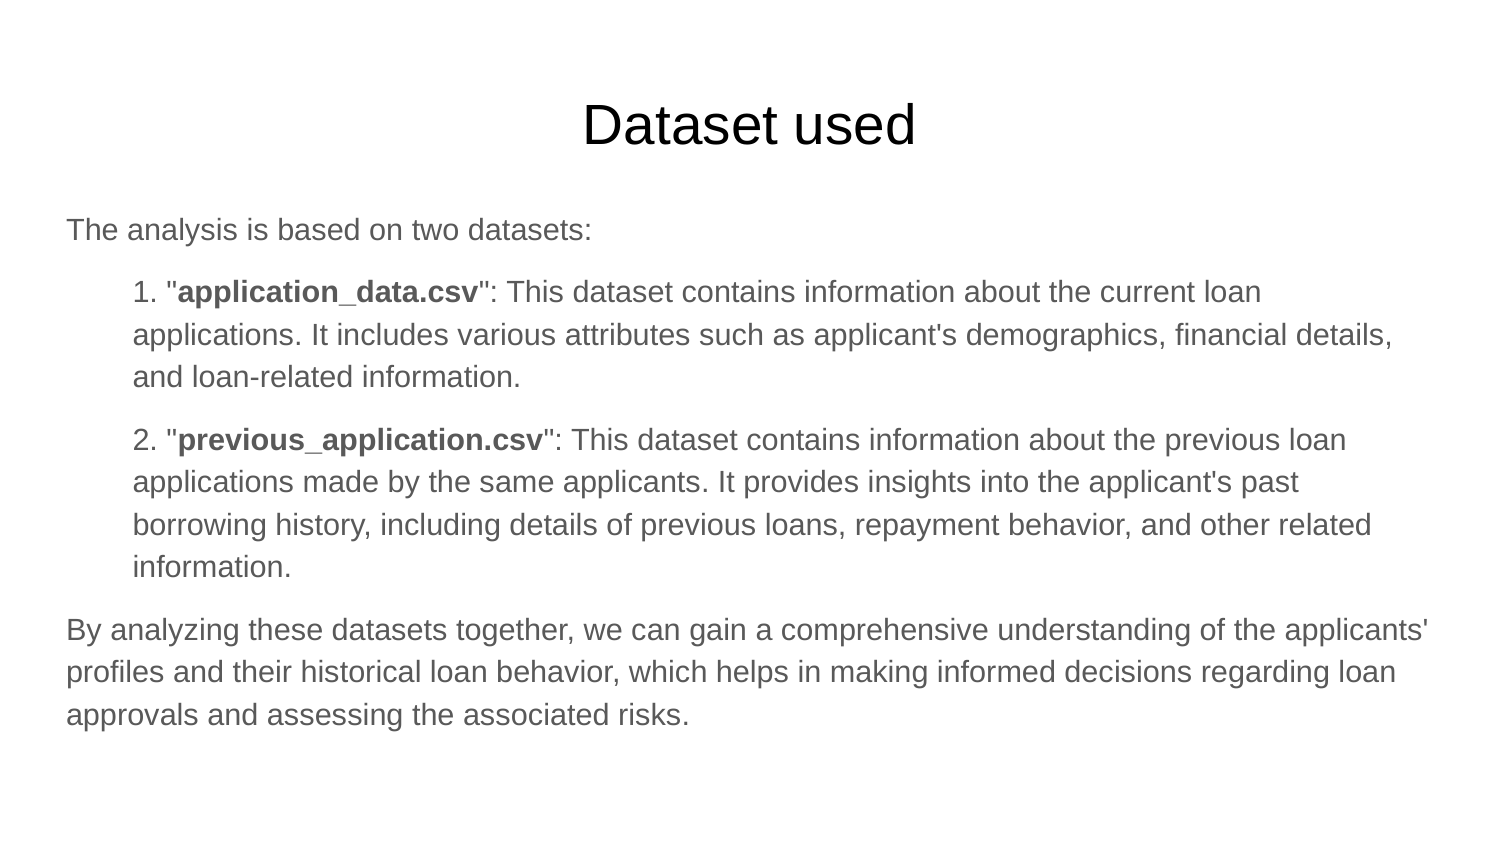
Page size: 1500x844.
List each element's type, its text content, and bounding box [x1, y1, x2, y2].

list The analysis is based on two datasets: 1. "application_data.csv": This dataset contains information about the current loan applications. It includes various attributes such as applicant's demographics, financial details, and loan-related information. 2. "previous_application.csv": This dataset contains information about the previous loan applications made by the same applicants. It provides insights into the applicant's past borrowing history, including details of previous loans, repayment behavior, and other related information. By analyzing these datasets together, we can gain a comprehensive understanding of the applicants' profiles and their historical loan behavior, which helps in making informed decisions regarding loan approvals and assessing the associated risks. [51, 189, 1449, 750]
title Dataset used [51, 72, 1449, 167]
